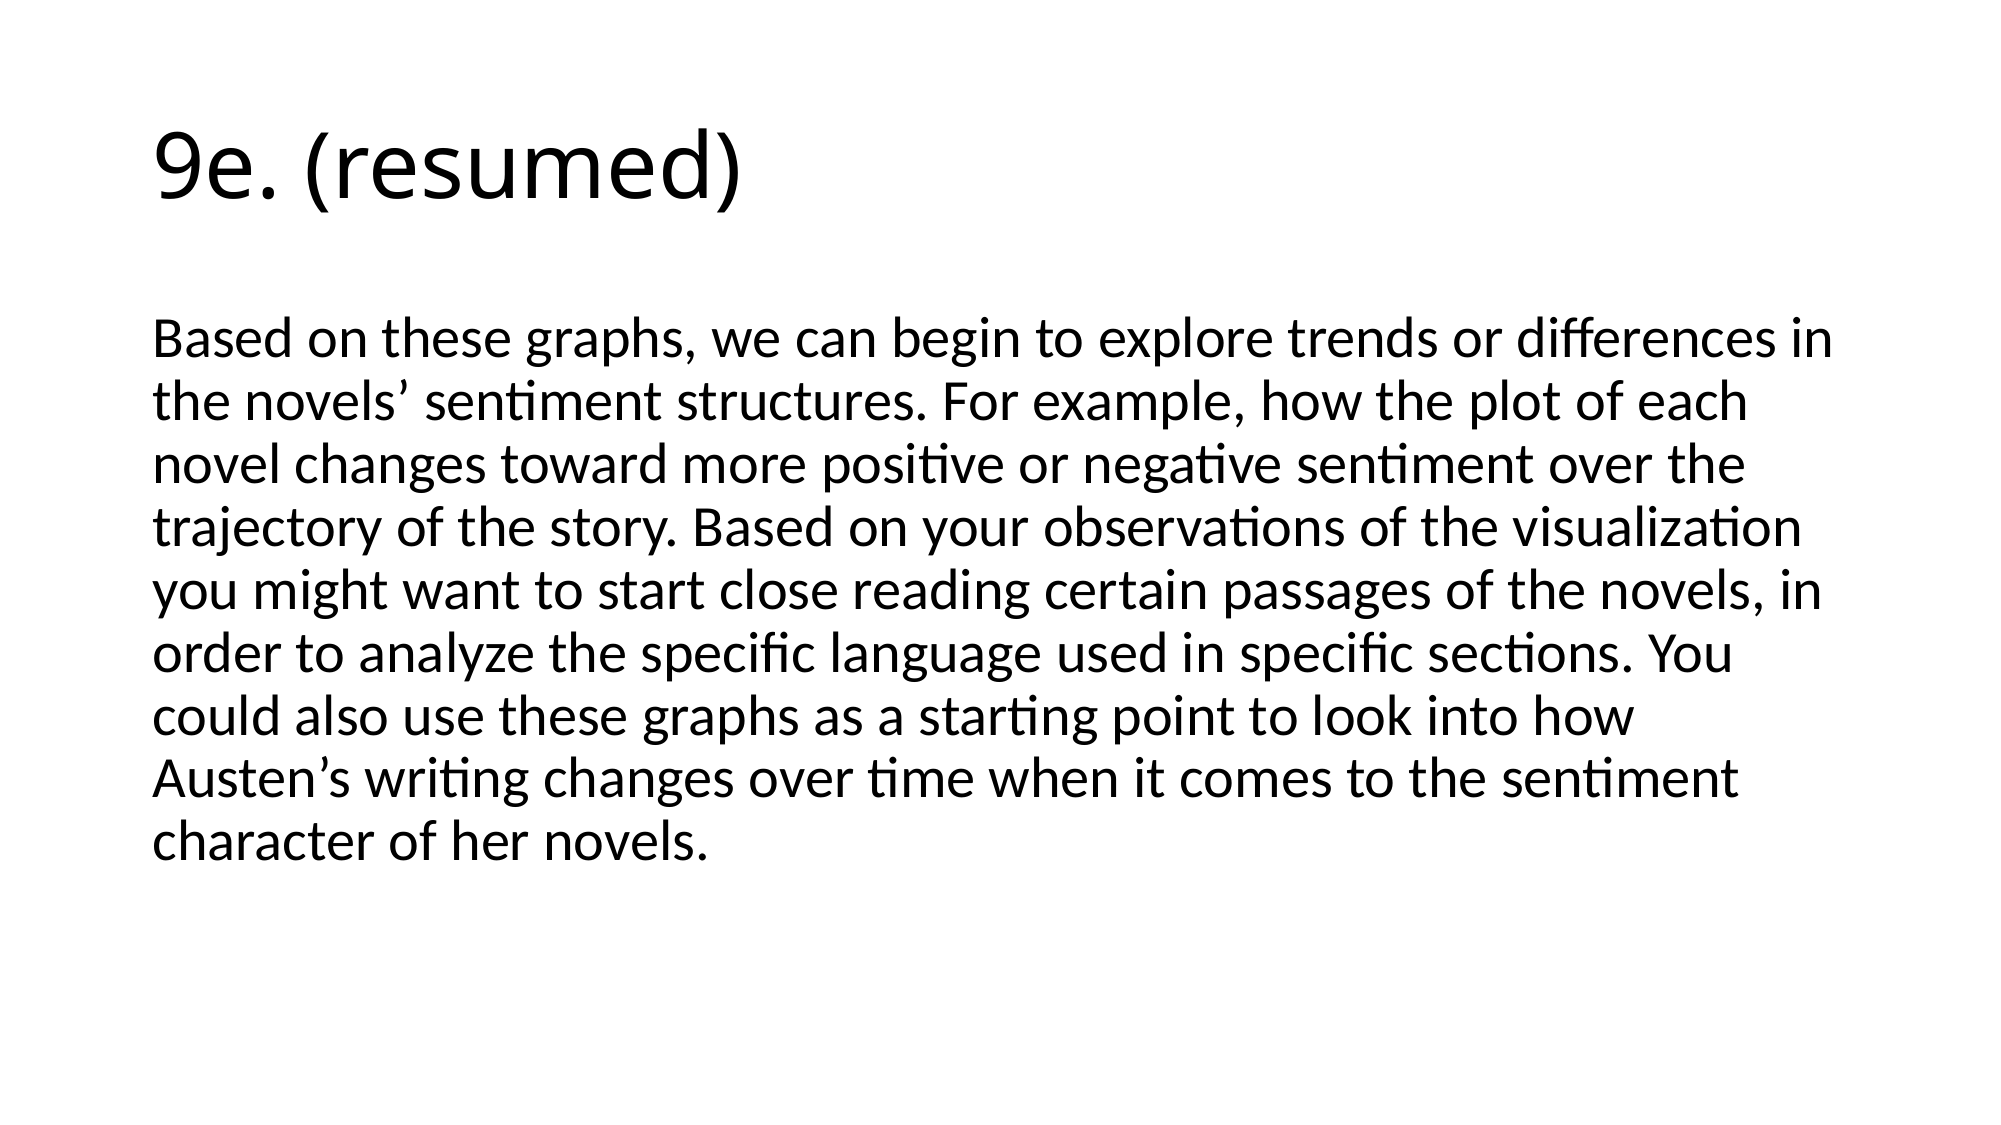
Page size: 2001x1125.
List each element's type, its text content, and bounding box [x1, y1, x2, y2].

title 9e. (resumed) [137, 59, 1863, 278]
list Based on these graphs, we can begin to explore trends or differences in the novels’ sentiment structures. For example, how the plot of each novel changes toward more positive or negative sentiment over the trajectory of the story. Based on your observations of the visualization you might want to start close reading certain passages of the novels, in order to analyze the specific language used in specific sections. You could also use these graphs as a starting point to look into how Austen’s writing changes over time when it comes to the sentiment character of her novels. [137, 299, 1863, 1014]
